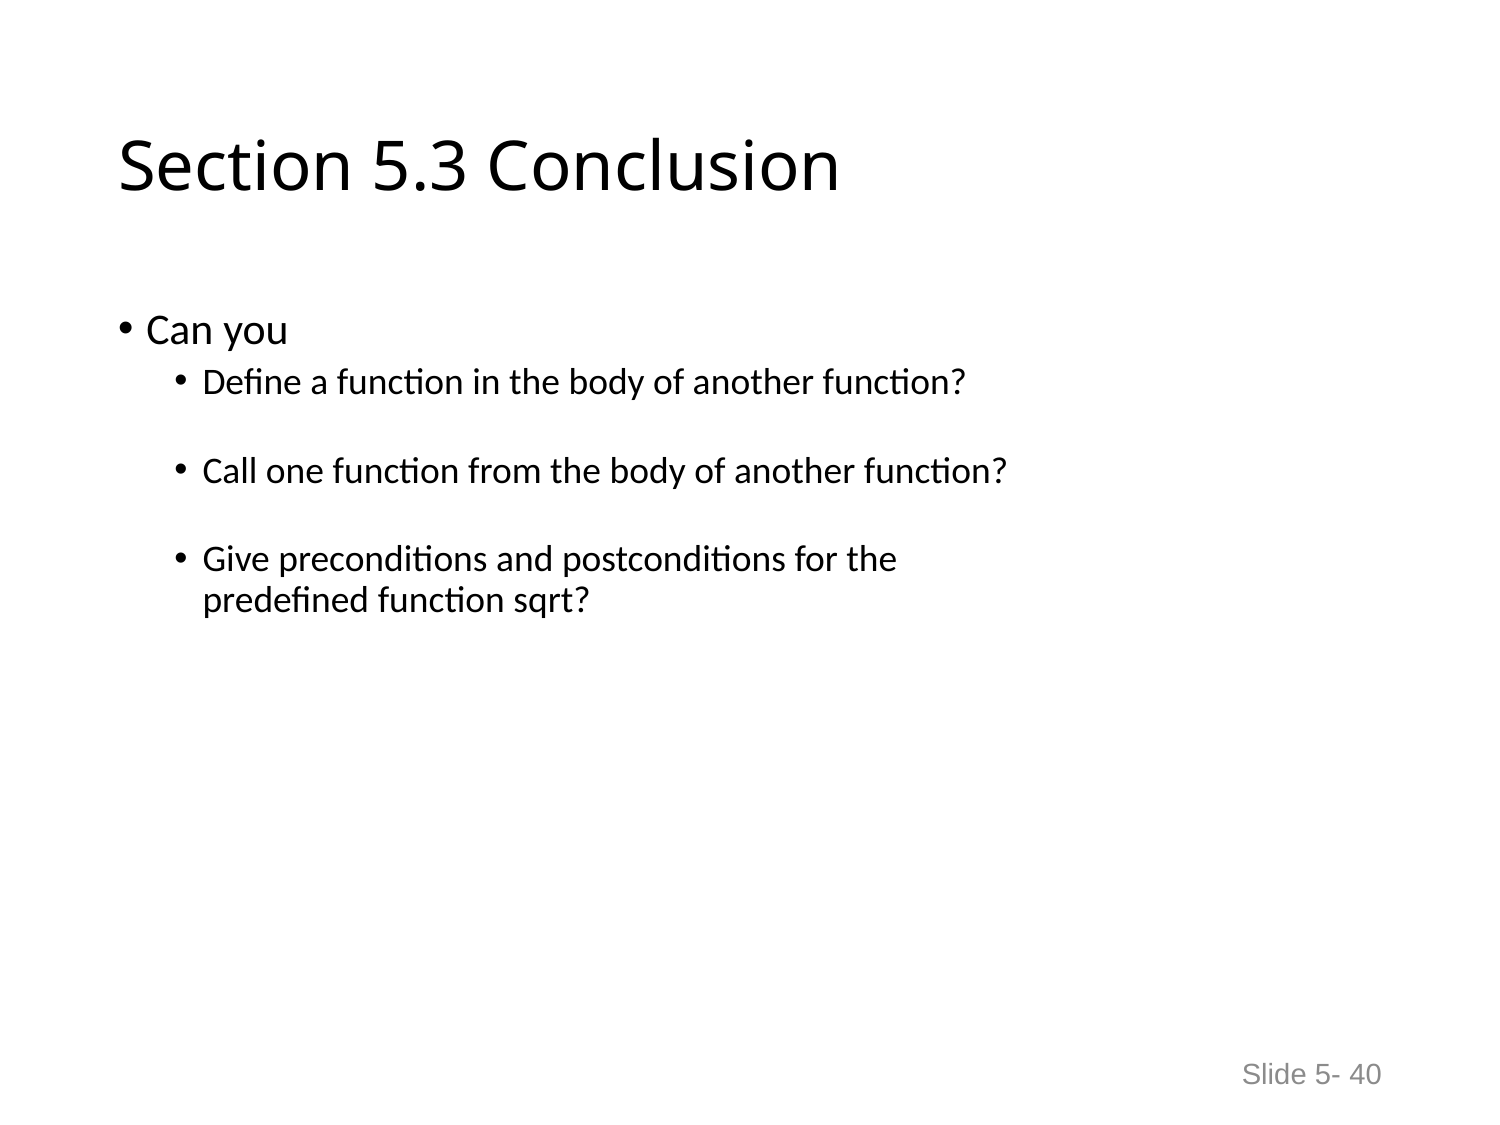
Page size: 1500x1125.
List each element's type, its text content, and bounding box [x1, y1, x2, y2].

title Section 5.3 Conclusion [103, 59, 1397, 278]
list Can you Define a function in the body of another function? Call one function from the body of another function? Give preconditions and postconditions for the predefined function sqrt? [103, 299, 1397, 675]
slide_number Slide 5- 40 [1059, 1042, 1397, 1103]
